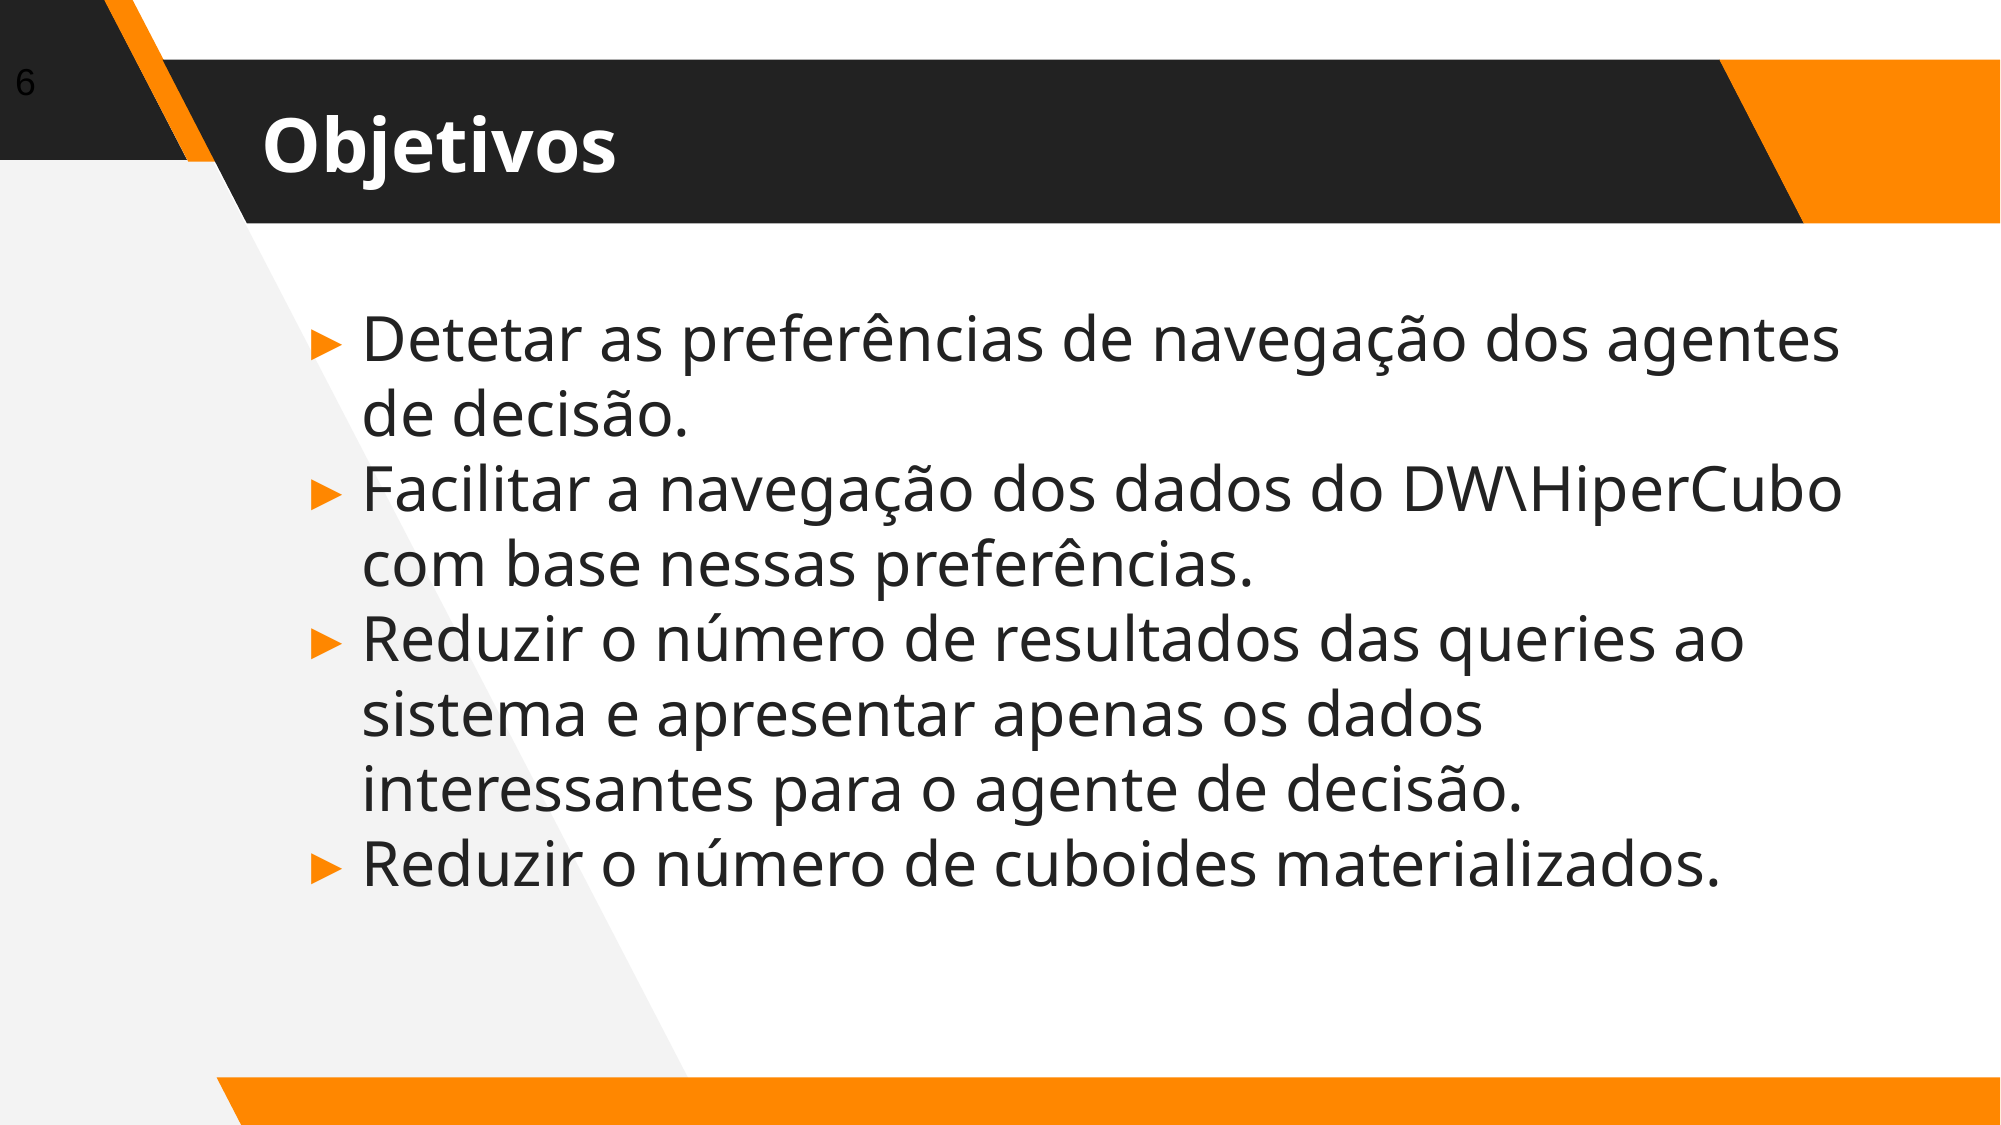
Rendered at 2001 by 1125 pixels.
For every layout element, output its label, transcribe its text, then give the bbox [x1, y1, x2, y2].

list Detetar as preferências de navegação dos agentes de decisão. Facilitar a navegação dos dados do DW\HiperCubo com base nessas preferências. Reduzir o número de resultados das queries ao sistema e apresentar apenas os dados interessantes para o agente de decisão. Reduzir o número de cuboides materializados. [241, 279, 1900, 1078]
slide_number 6 [0, 0, 131, 160]
title Objetivos [241, 60, 1713, 225]
